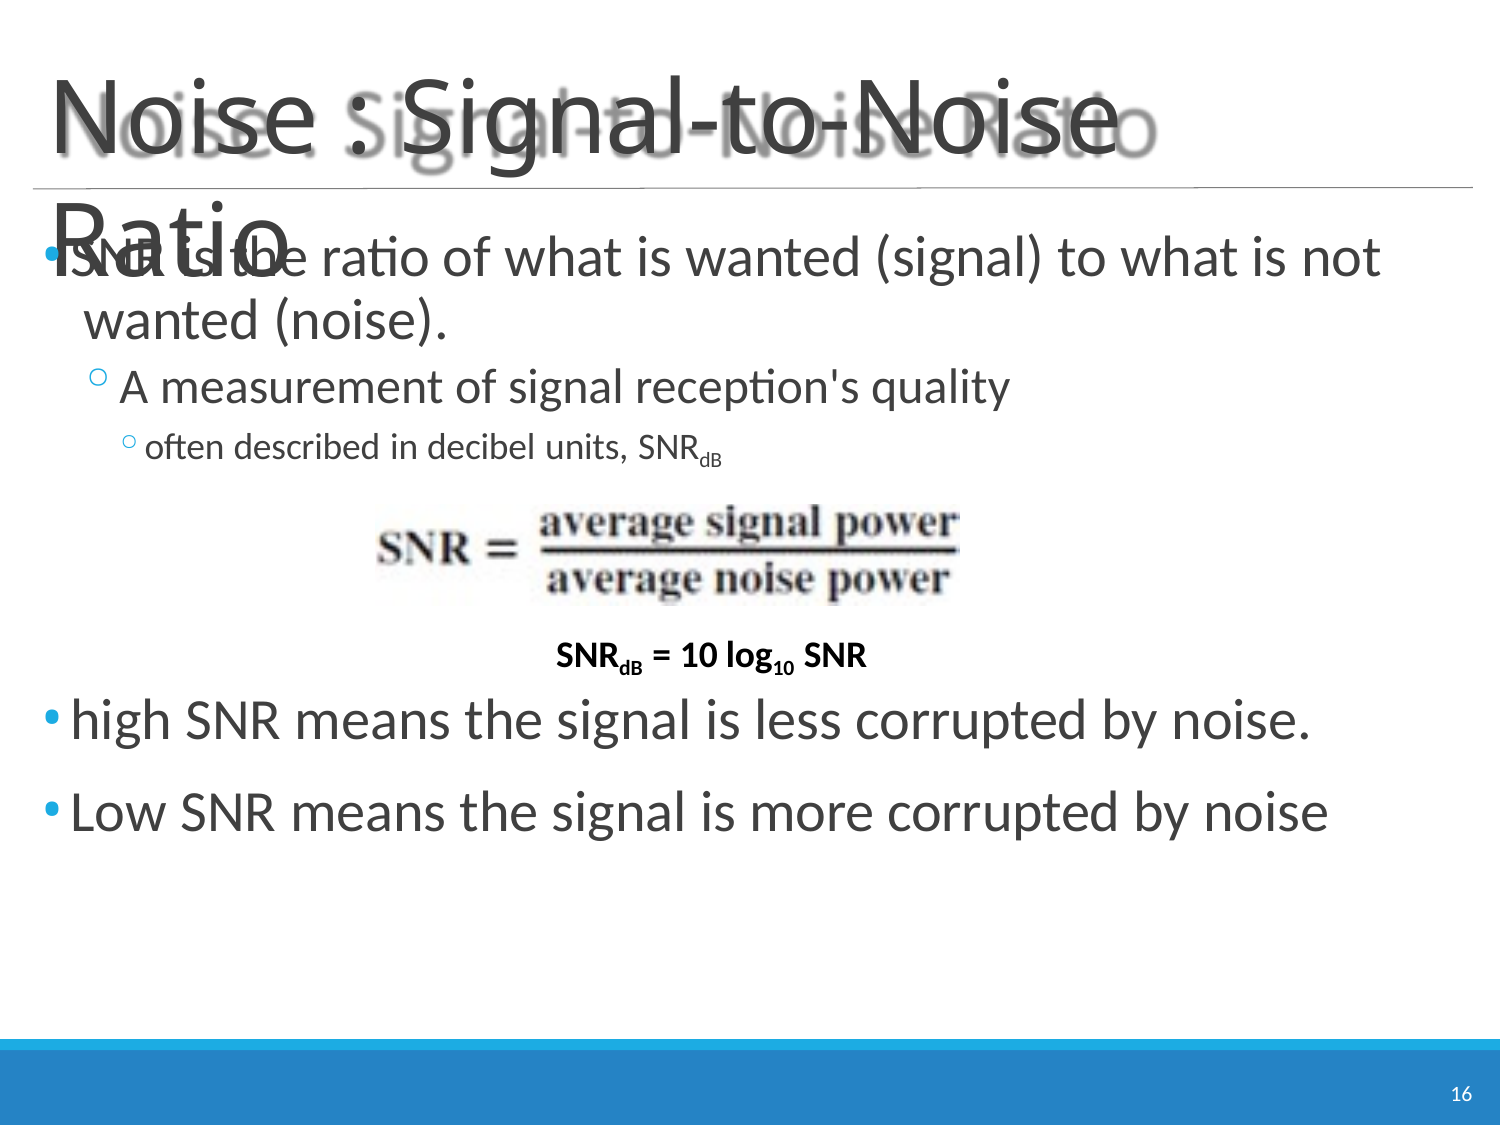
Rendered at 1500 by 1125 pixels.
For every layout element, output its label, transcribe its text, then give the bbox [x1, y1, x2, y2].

slide_number 16 [1444, 1083, 1479, 1125]
text_box SNR is the ratio of what is wanted (signal) to what is not wanted (noise). A measurement of signal reception's quality often described in decibel units, SNRdB [35, 258, 1397, 472]
text_box SNRdB = 10 log10 SNR high SNR means the signal is less corrupted by noise. Low SNR means the signal is more corrupted by noise [35, 628, 1342, 844]
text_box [0, 25, 1474, 251]
picture [375, 504, 960, 606]
